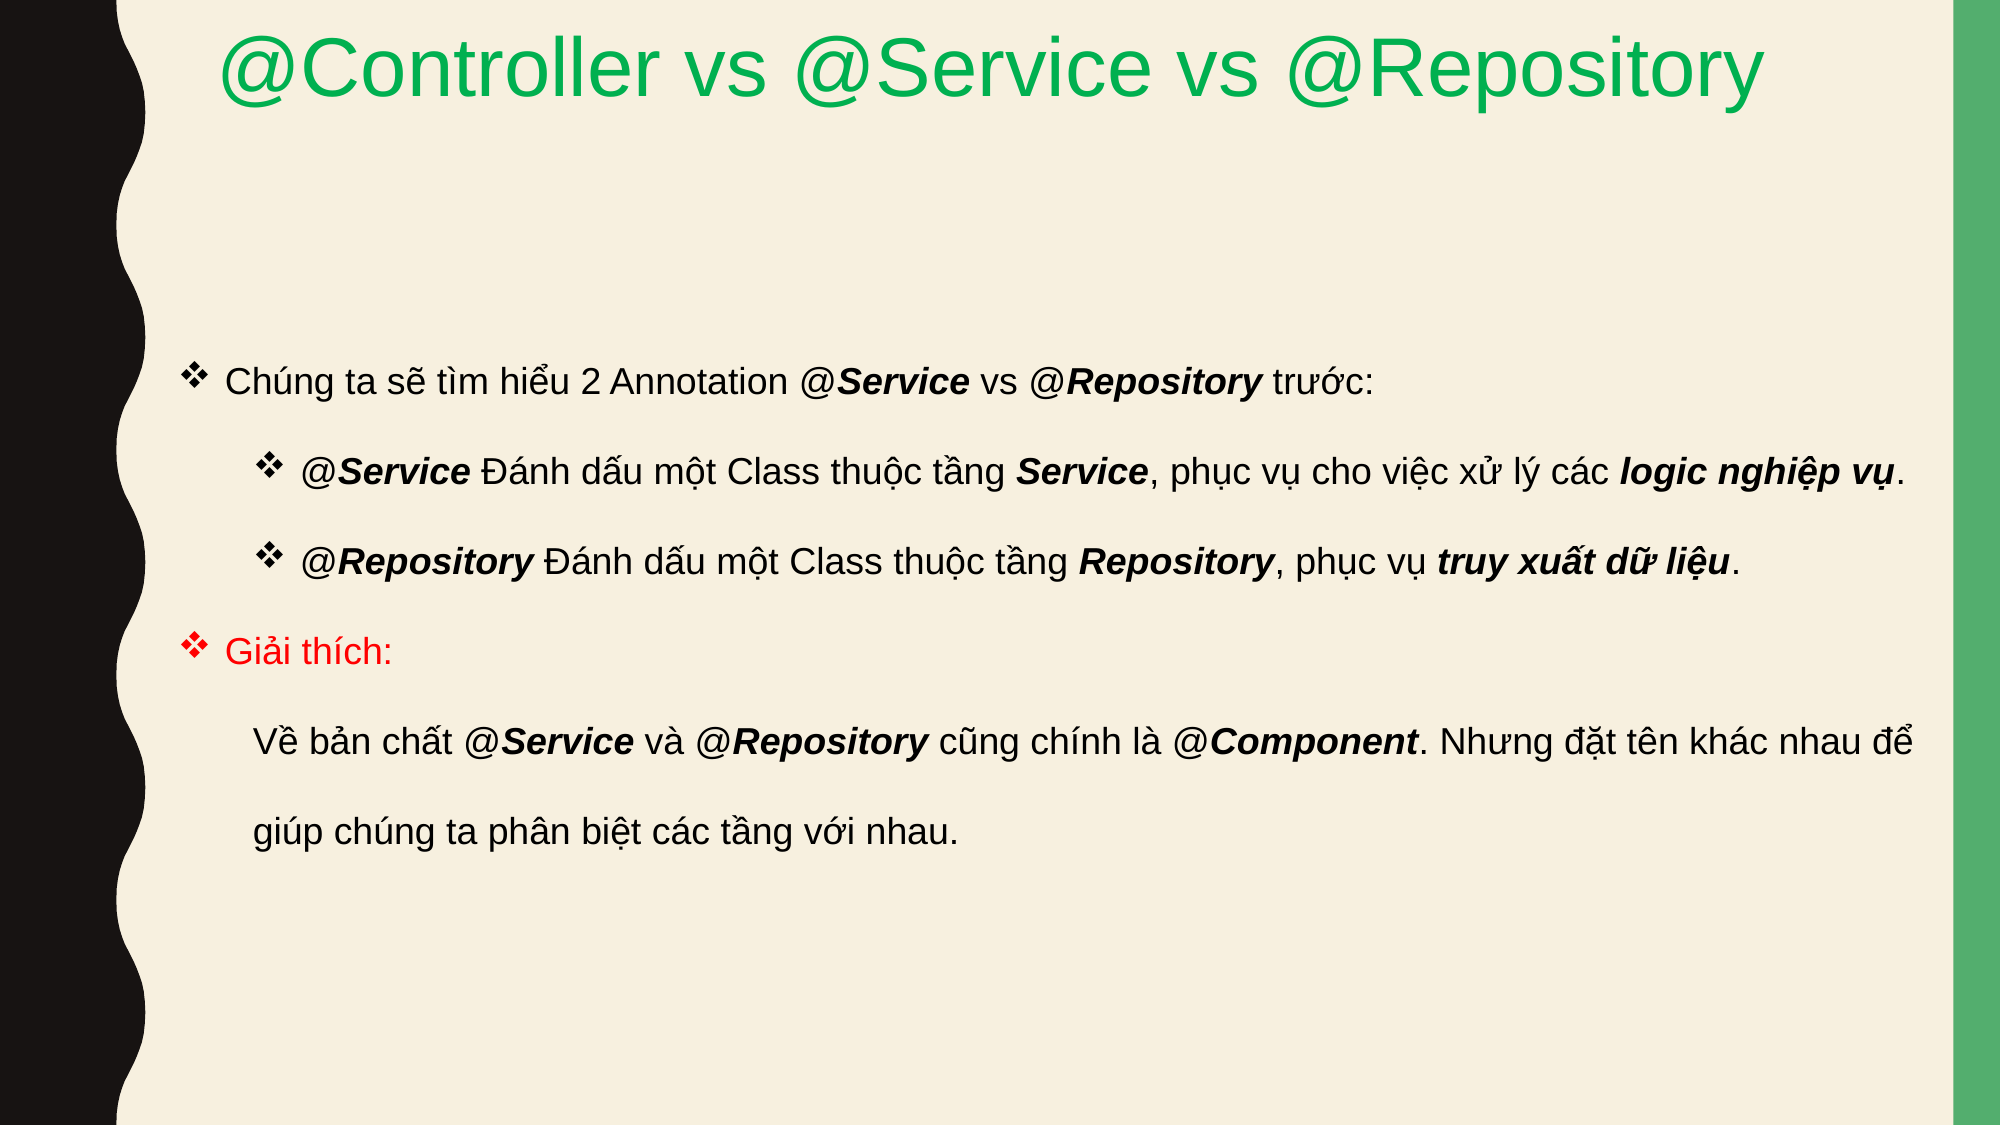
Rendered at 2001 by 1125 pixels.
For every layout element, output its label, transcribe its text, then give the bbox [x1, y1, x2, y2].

text_box Chúng ta sẽ tìm hiểu 2 Annotation @Service vs @Repository trước: @Service Đánh dấu một Class thuộc tầng Service, phục vụ cho việc xử lý các logic nghiệp vụ. @Repository Đánh dấu một Class thuộc tầng Repository, phục vụ truy xuất dữ liệu. Giải thích: Về bản chất @Service và @Repository cũng chính là @Component. Nhưng đặt tên khác nhau để giúp chúng ta phân biệt các tầng với nhau. [163, 304, 1936, 860]
text_box @Controller vs @Service vs @Repository [201, 5, 1782, 121]
